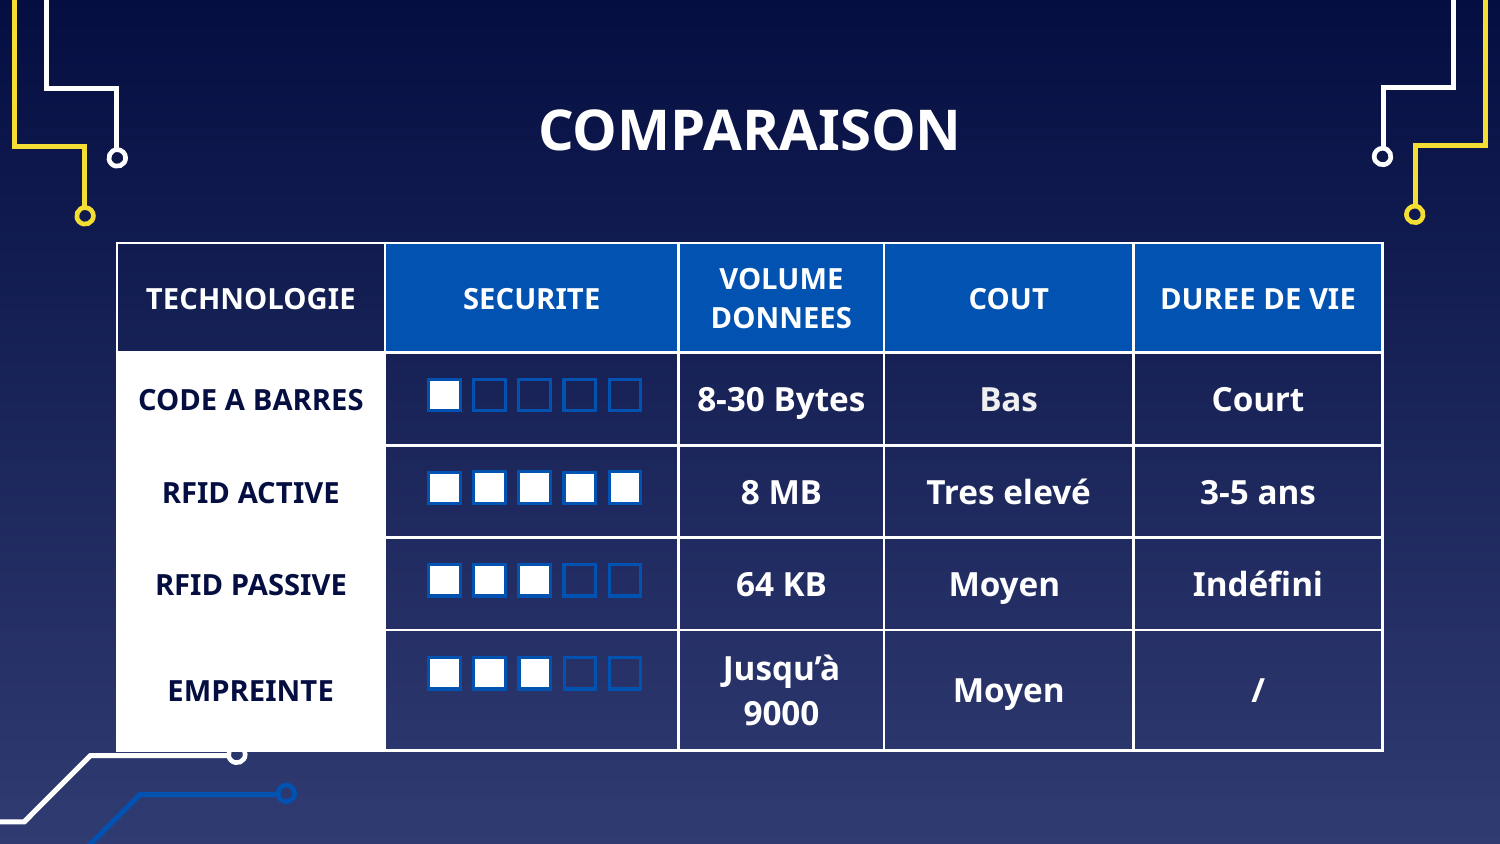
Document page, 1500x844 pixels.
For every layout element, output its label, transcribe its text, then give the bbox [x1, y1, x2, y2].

table_cell [386, 631, 677, 749]
table_header DUREE DE VIE [1135, 244, 1381, 351]
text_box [428, 471, 641, 504]
table_cell Moyen [885, 631, 1132, 749]
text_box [428, 657, 641, 690]
table_cell RFID ACTIVE [118, 447, 384, 536]
title COMPARAISON [116, 88, 1383, 167]
table_cell [386, 354, 677, 444]
table_header SECURITE [386, 244, 677, 351]
table_cell [386, 539, 677, 629]
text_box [428, 378, 641, 411]
table_cell 3-5 ans [1135, 447, 1381, 536]
table_cell EMPREINTE [118, 631, 384, 749]
table_header TECHNOLOGIE [118, 244, 384, 351]
table_header VOLUME DONNEES [680, 244, 883, 351]
table_cell 8 MB [680, 447, 883, 536]
table_cell 64 KB [680, 539, 883, 629]
table_cell CODE A BARRES [118, 354, 384, 444]
table_cell 8-30 Bytes [680, 354, 883, 444]
table_cell Tres elevé [885, 447, 1132, 536]
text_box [428, 564, 641, 597]
table_cell / [1135, 631, 1381, 749]
table_cell RFID PASSIVE [118, 539, 384, 629]
table_cell [386, 447, 677, 536]
table_cell Indéfini [1135, 539, 1381, 629]
table_cell Bas [885, 354, 1132, 444]
table_cell Moyen [885, 539, 1132, 629]
table_cell Jusqu’à 9000 [680, 631, 883, 749]
table_header COUT [885, 244, 1132, 351]
table_cell Court [1135, 354, 1381, 444]
